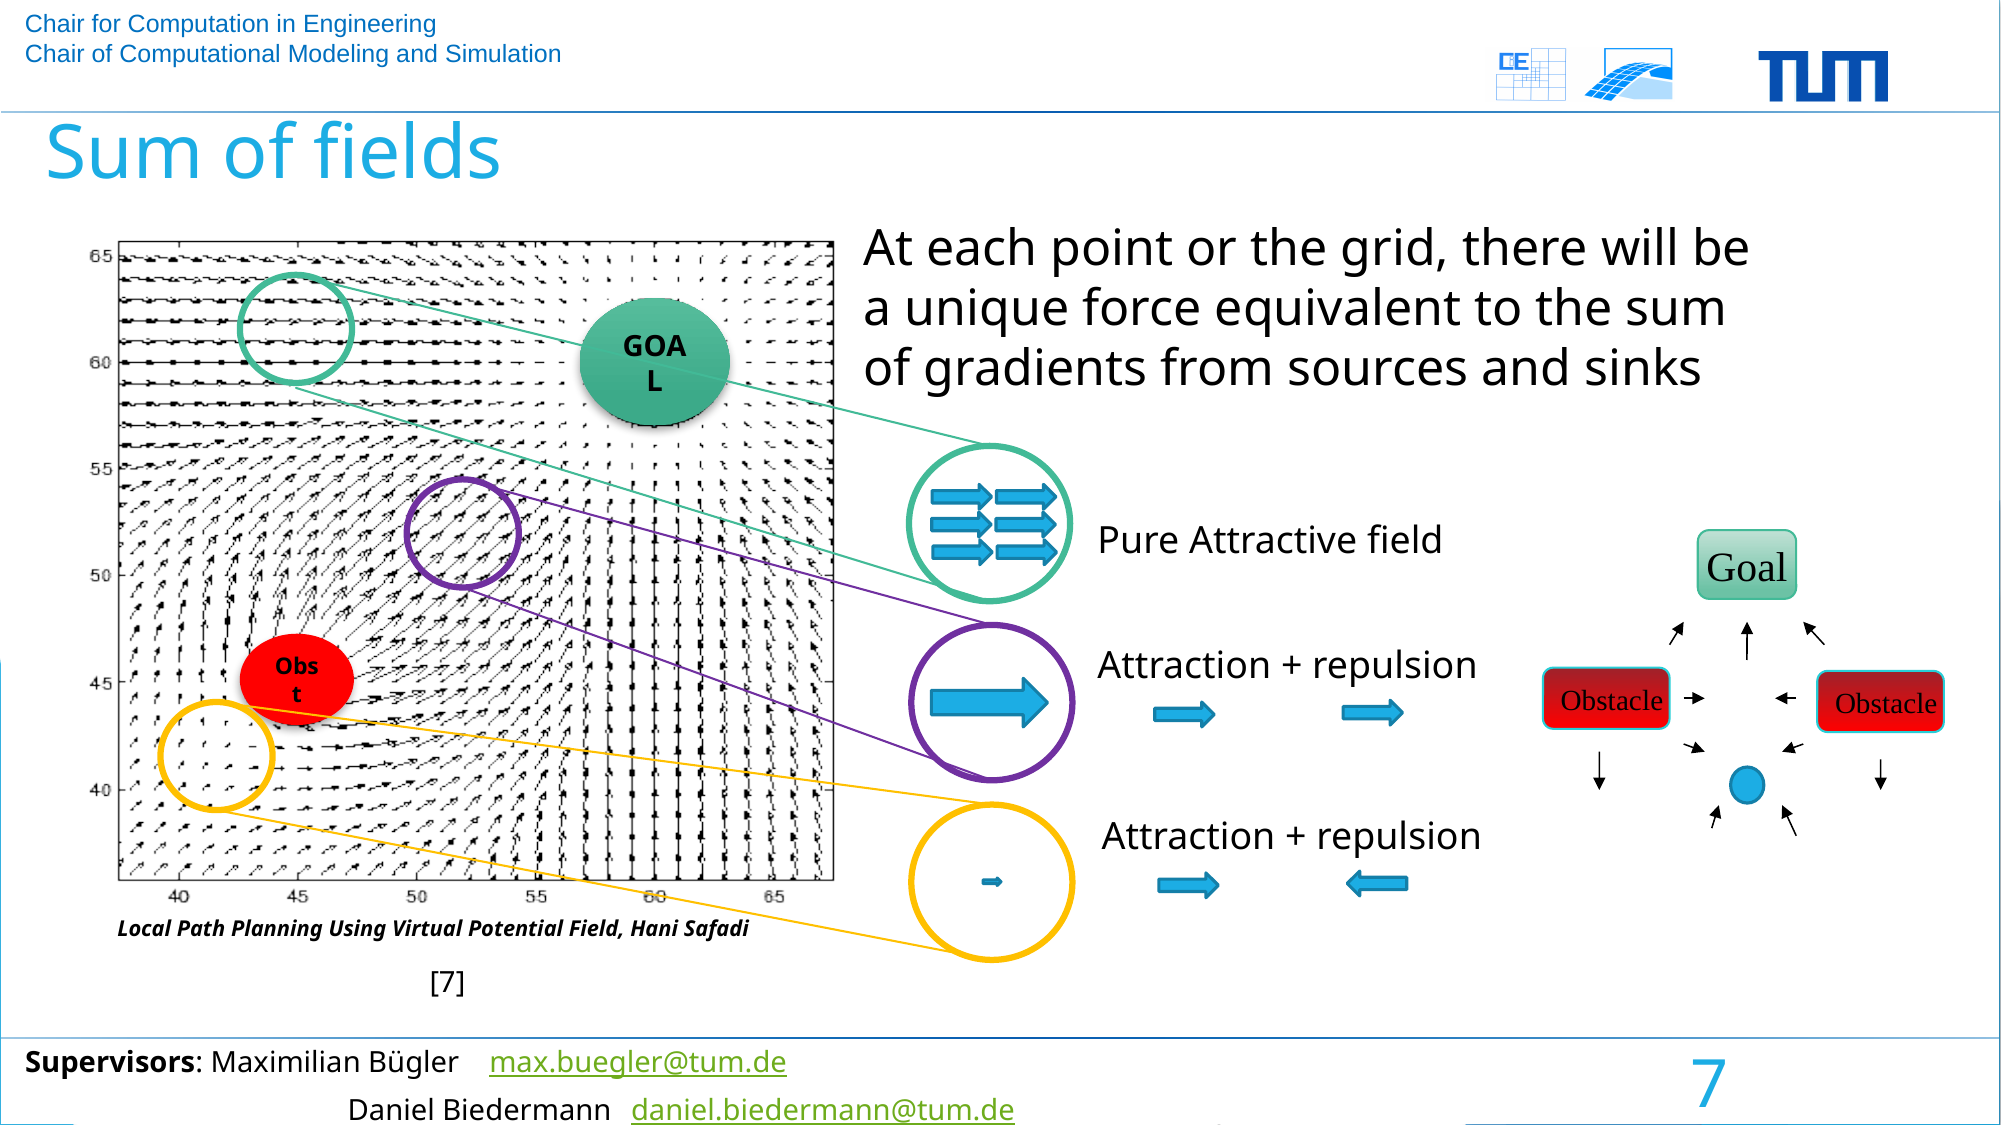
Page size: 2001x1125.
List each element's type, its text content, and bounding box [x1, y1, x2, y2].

slide_number 7 [1497, 991, 1744, 1125]
text_box [998, 876, 1003, 887]
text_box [295, 274, 991, 387]
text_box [462, 478, 993, 586]
text_box [7] [414, 968, 481, 1006]
text_box [999, 511, 1057, 539]
text_box Pure Attractive field [1082, 508, 1498, 568]
text_box [1157, 871, 1220, 900]
text_box Attraction + repulsion [1086, 804, 1502, 865]
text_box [295, 387, 991, 602]
text_box Attraction + repulsion [1082, 633, 1498, 694]
picture [1, 0, 1999, 1124]
text_box [999, 676, 1049, 729]
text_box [462, 586, 993, 701]
text_box Local Path Planning Using Virtual Potential Field, Hani Safadi [0, 907, 211, 949]
picture [900, 1107, 906, 1115]
text_box [997, 803, 1075, 962]
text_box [215, 701, 993, 805]
text_box [1153, 700, 1216, 729]
text_box [999, 538, 1058, 567]
text_box [999, 482, 1058, 511]
title Sum of fields [30, 96, 1306, 234]
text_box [1542, 529, 1945, 837]
text_box [1341, 698, 1404, 727]
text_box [215, 809, 993, 961]
text_box [1346, 869, 1409, 898]
text_box At each point or the grid, there will be a unique force equivalent to the sum of gradients from sources and sinks [848, 208, 1783, 404]
text_box [995, 444, 1072, 603]
text_box [999, 623, 1075, 782]
